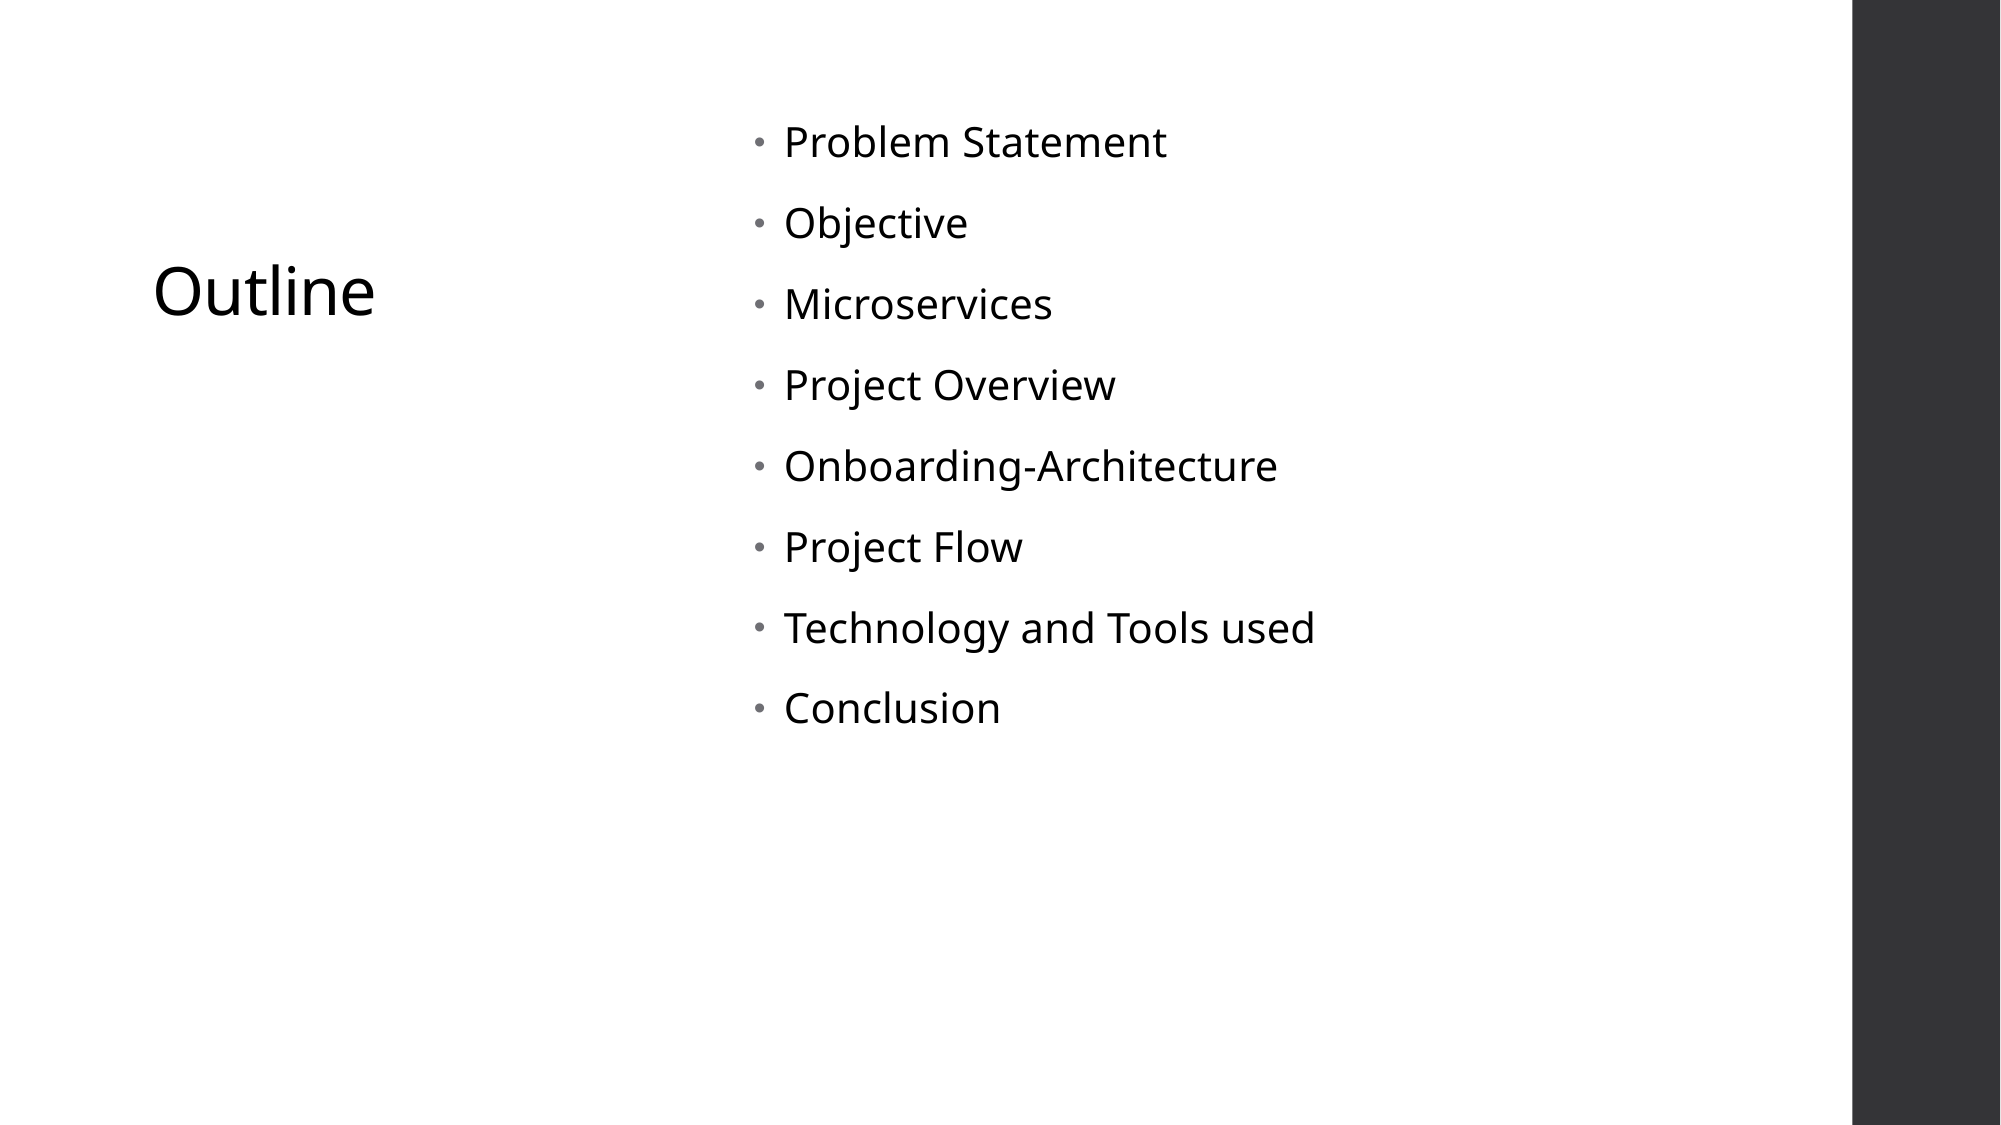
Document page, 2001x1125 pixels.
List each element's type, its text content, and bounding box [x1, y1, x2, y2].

title Outline [138, 75, 663, 338]
list Problem Statement Objective Microservices Project Overview Onboarding-Architecture Project Flow Technology and Tools used Conclusion [738, 112, 1737, 1013]
